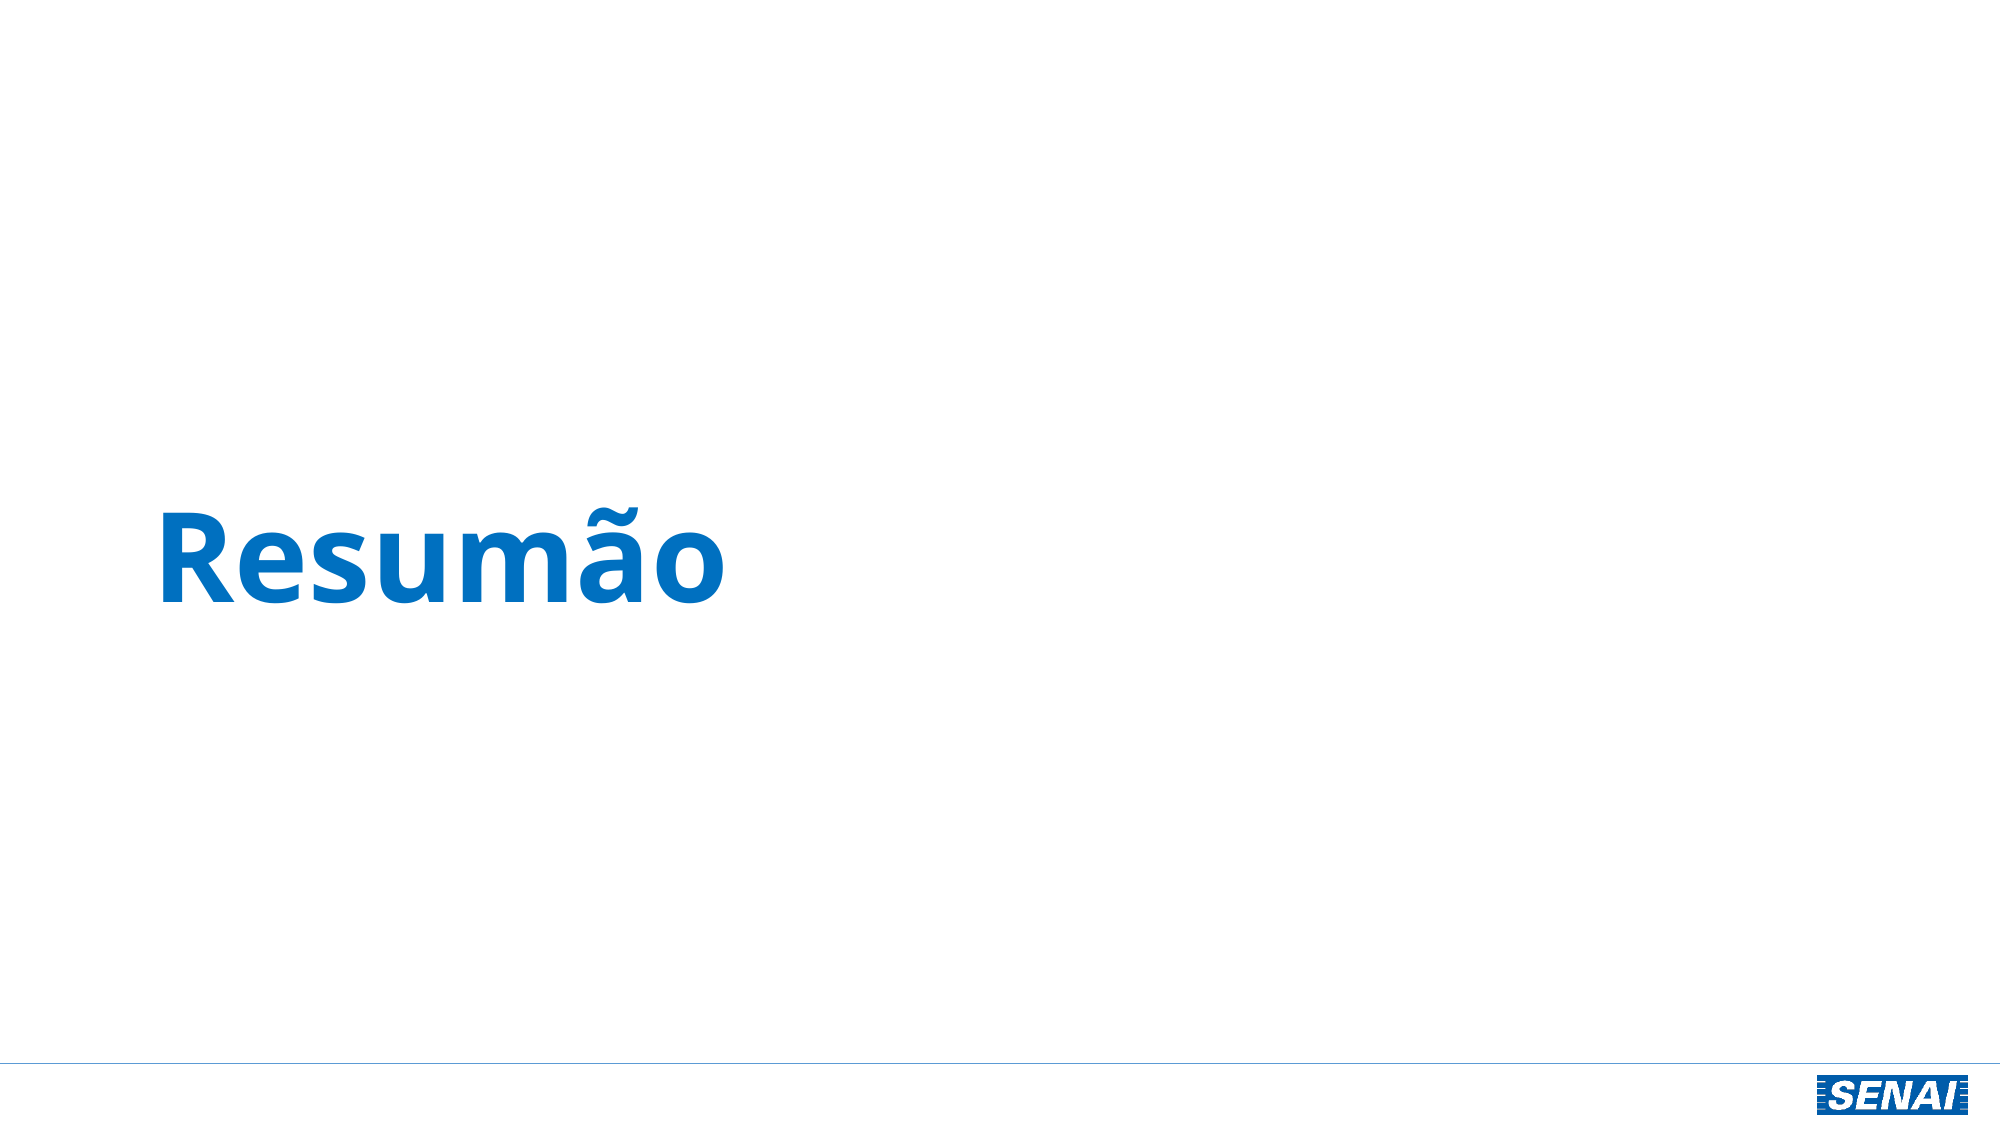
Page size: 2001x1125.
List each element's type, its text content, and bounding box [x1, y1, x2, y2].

title Resumão [137, 453, 1863, 672]
picture [1817, 1075, 1968, 1115]
